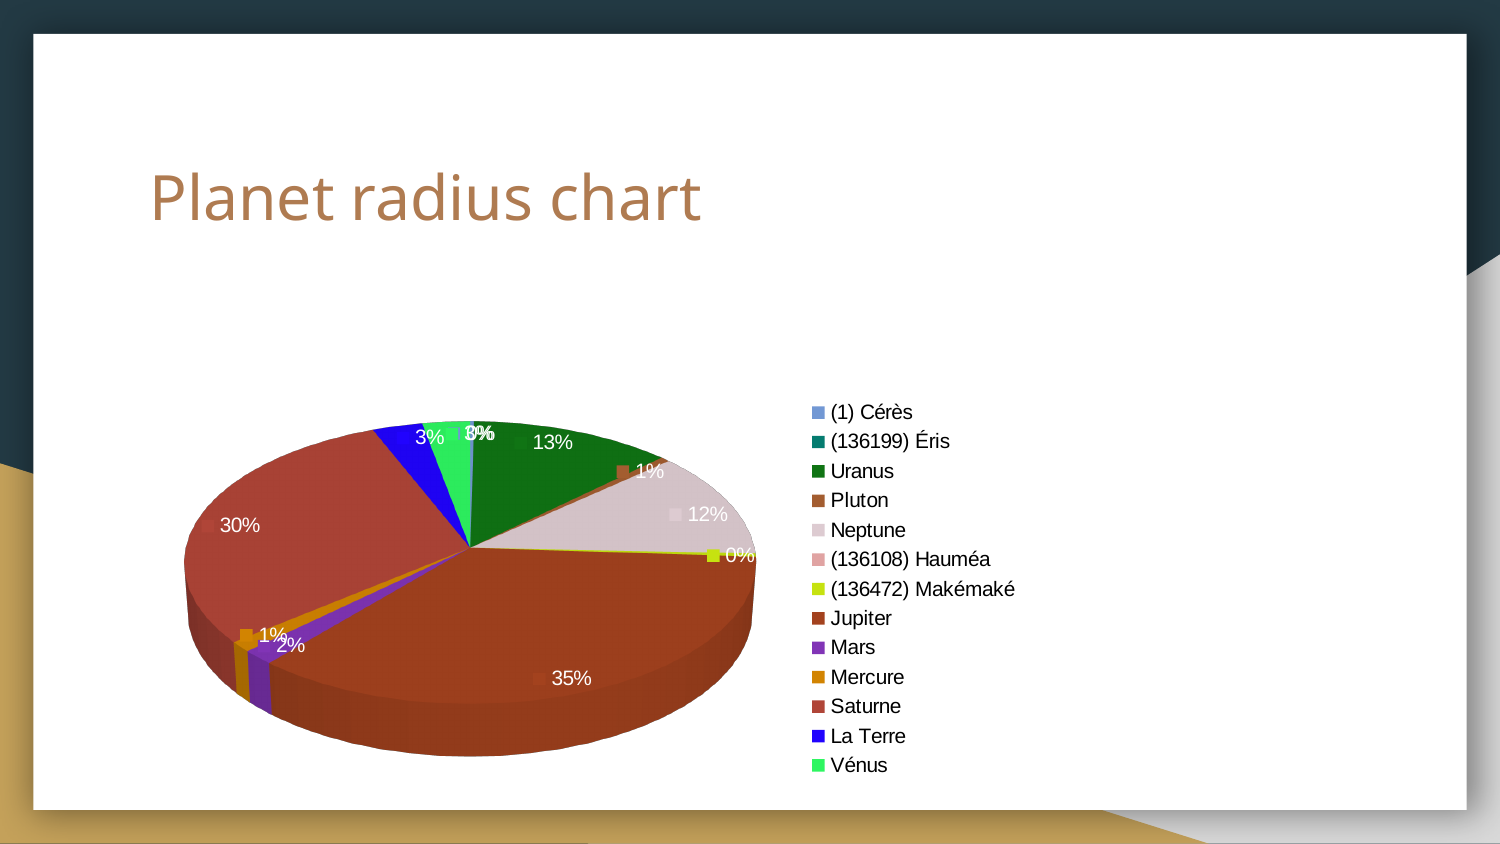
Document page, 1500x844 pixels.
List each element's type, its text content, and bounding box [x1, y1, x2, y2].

title Planet radius chart [134, 138, 1366, 296]
chart [134, 326, 1035, 844]
